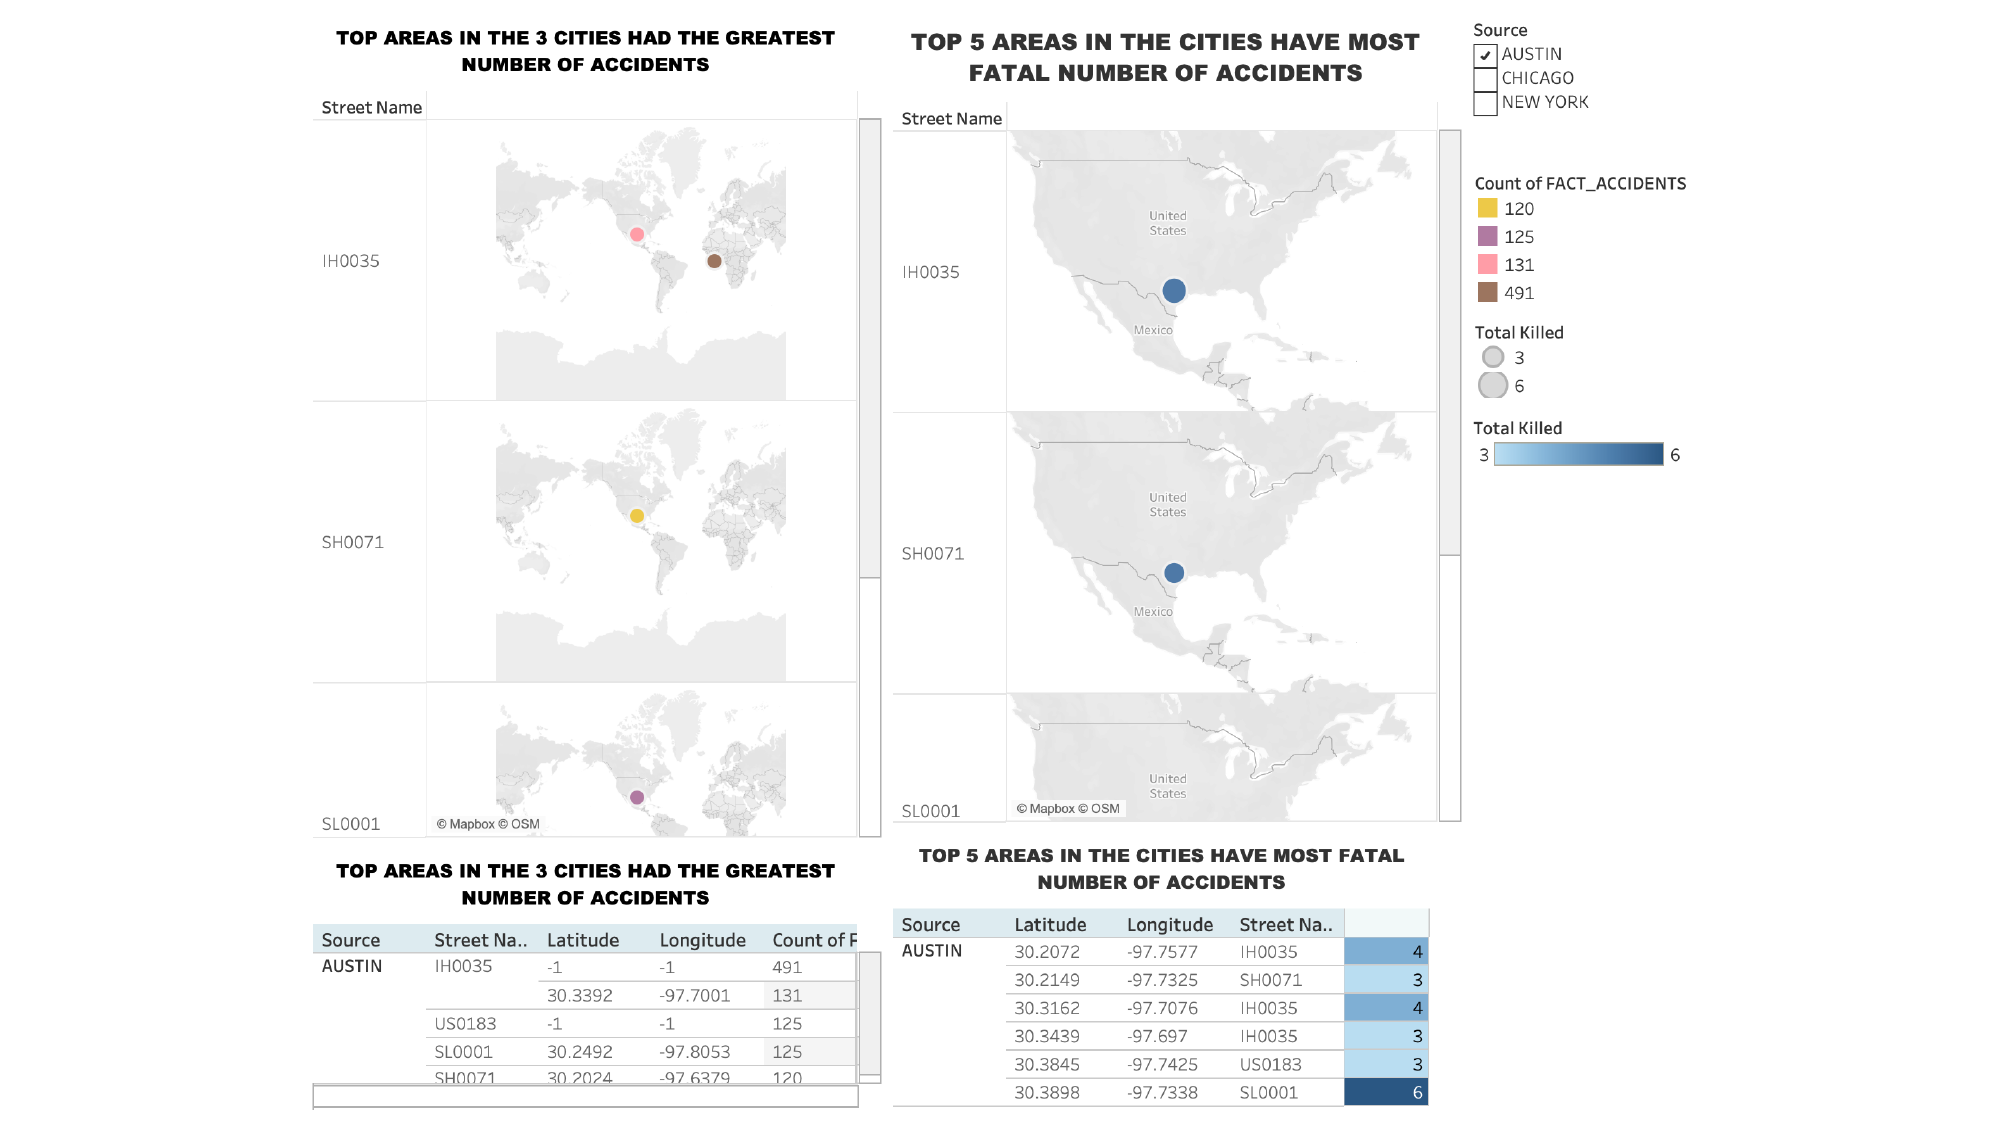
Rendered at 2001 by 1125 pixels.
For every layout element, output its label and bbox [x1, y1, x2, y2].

picture [296, 0, 1704, 1125]
